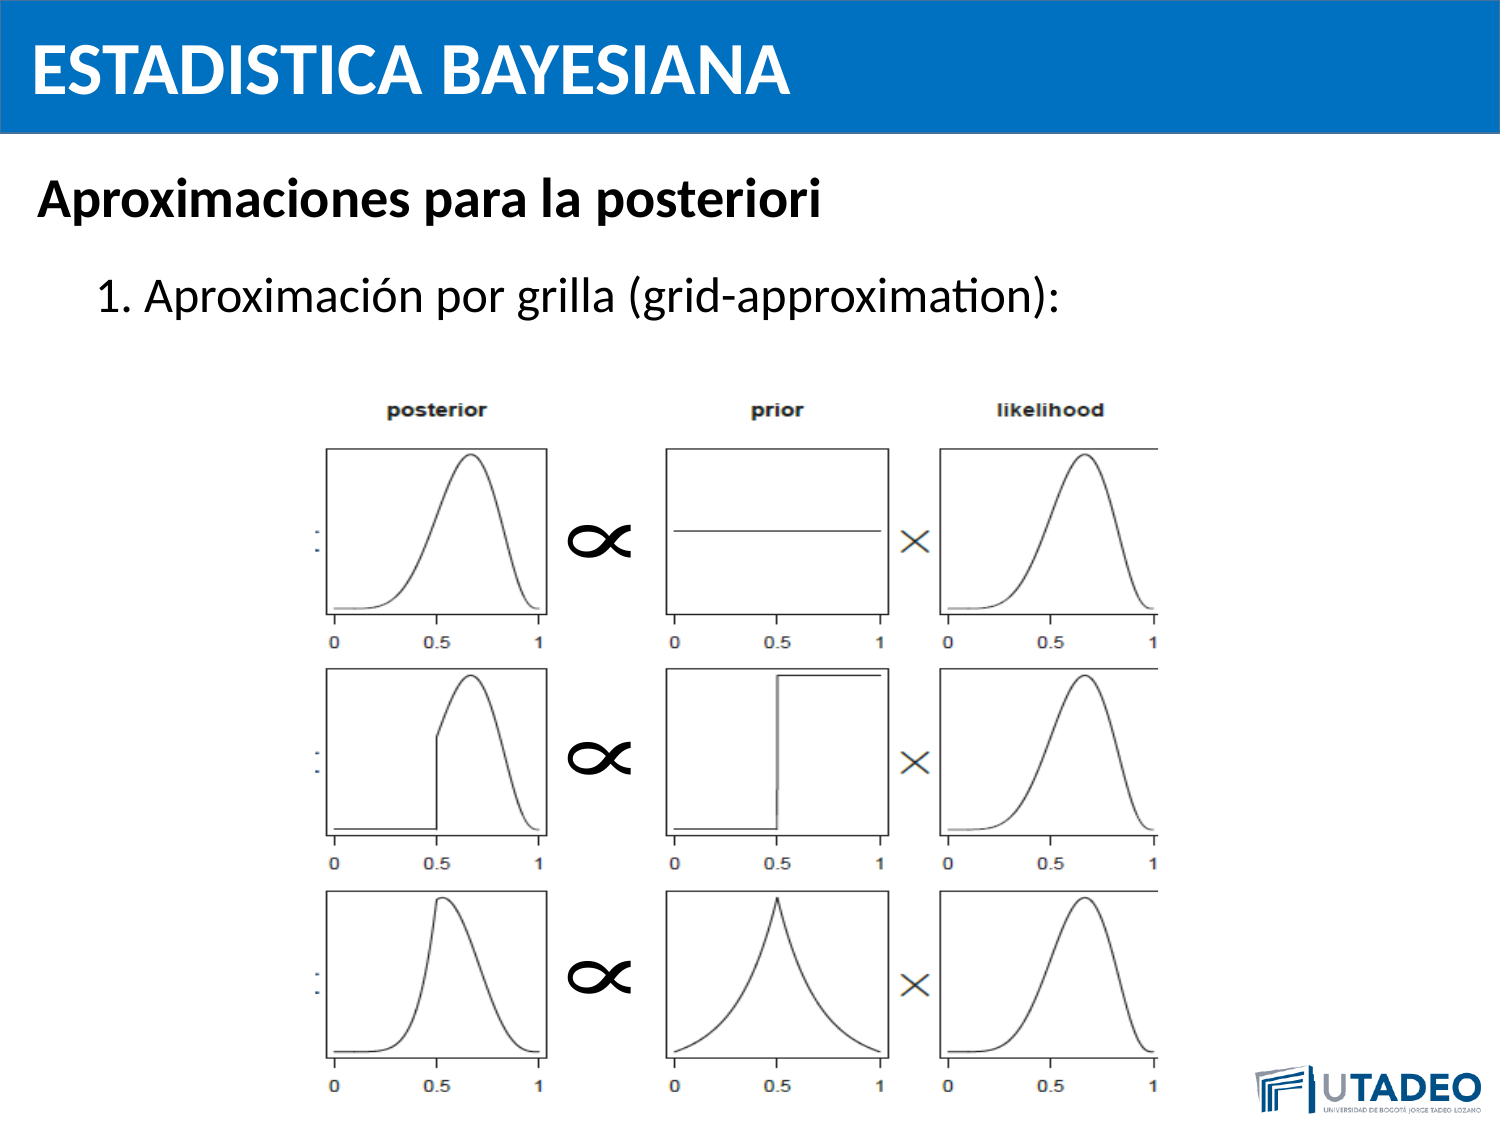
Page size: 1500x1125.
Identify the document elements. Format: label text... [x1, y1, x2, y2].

text_box 1. Aproximación por grilla (grid-approximation): [65, 255, 1457, 331]
title Aproximaciones para la posteriori [22, 160, 1316, 238]
picture [1255, 1065, 1481, 1114]
text_box ESTADISTICA BAYESIANA [16, 0, 1500, 143]
picture [315, 369, 1159, 1108]
